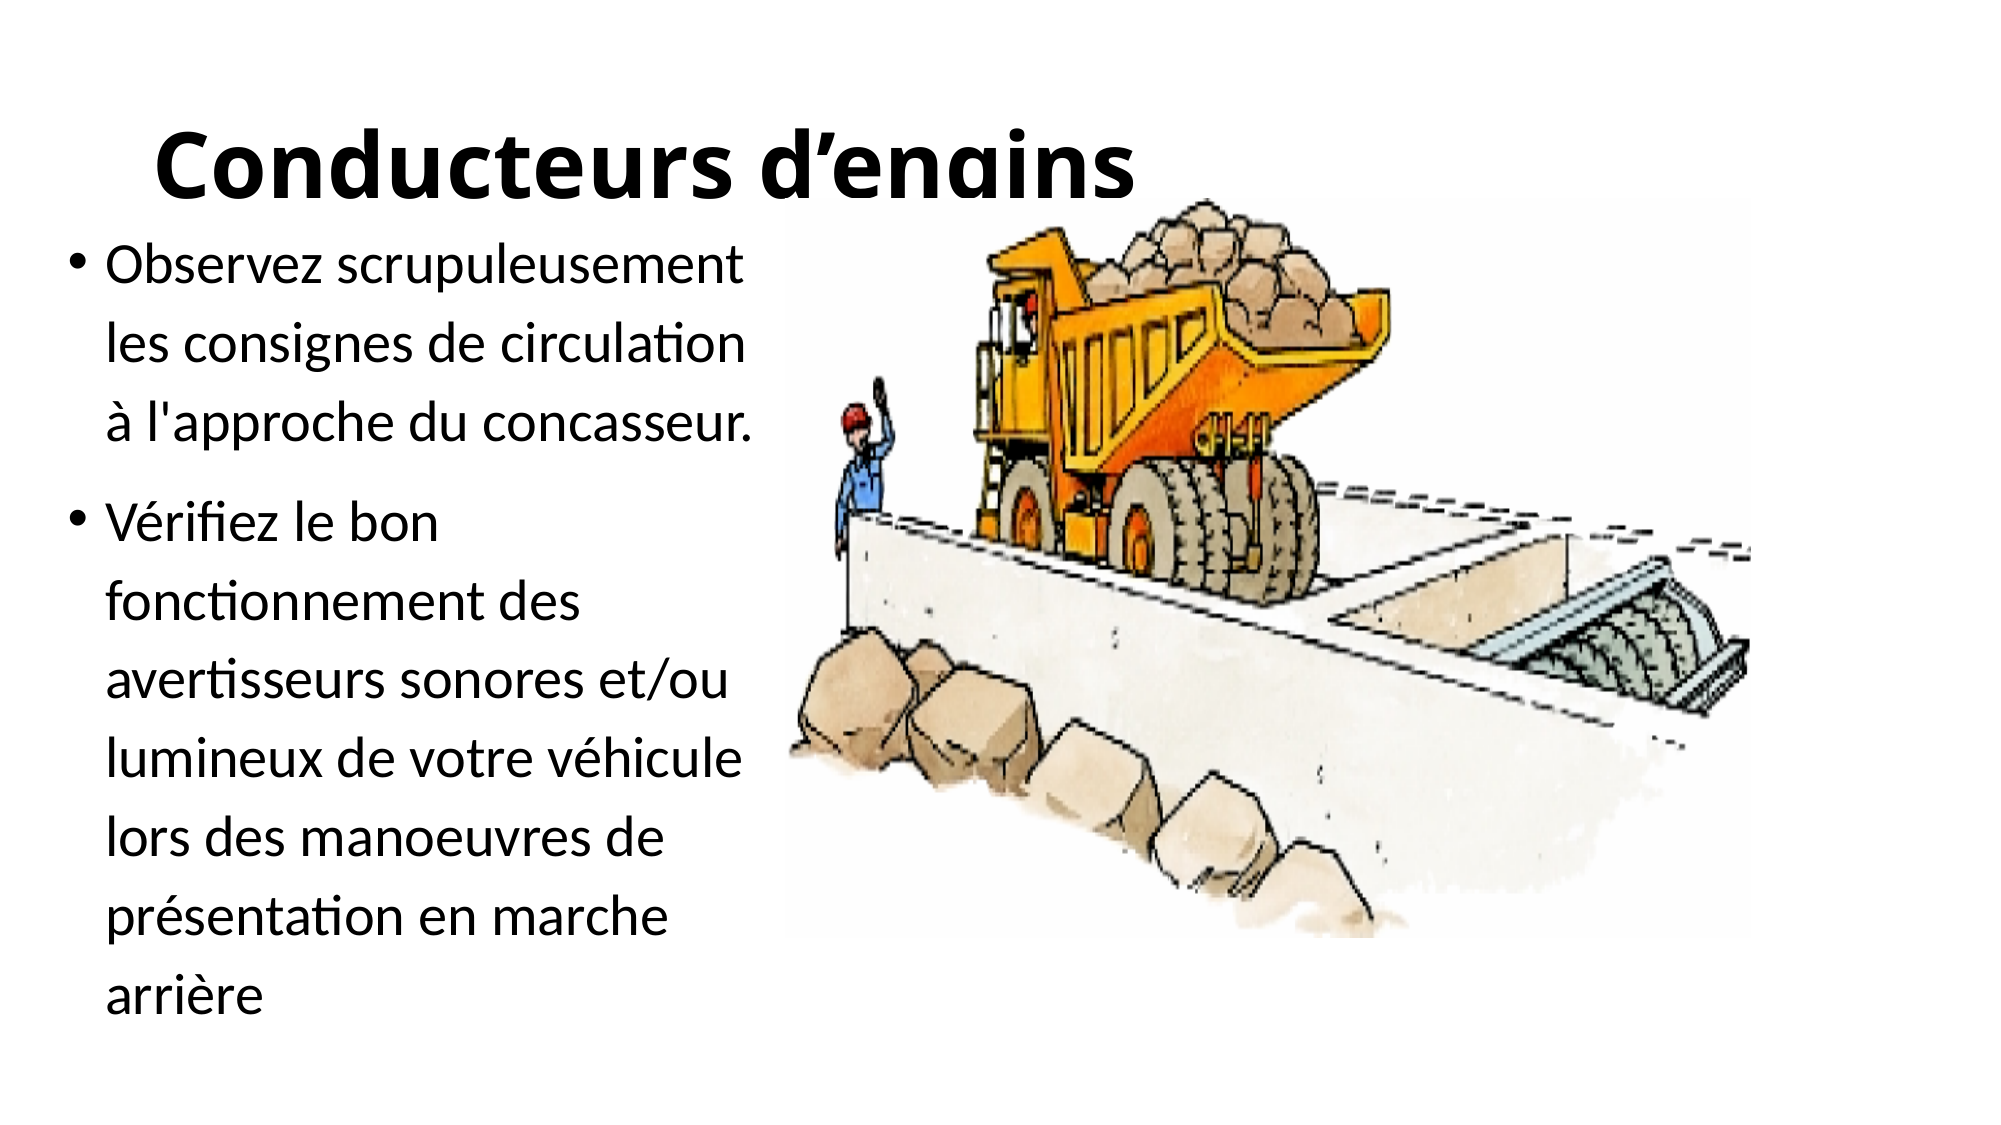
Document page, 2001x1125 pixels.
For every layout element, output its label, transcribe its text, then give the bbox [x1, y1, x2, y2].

list Observez scrupuleusement les consignes de circulation à l'approche du concasseur. Vérifiez le bon fonctionnement des avertisseurs sonores et/ou lumineux de votre véhicule lors des manoeuvres de présentation en marche arrière [52, 208, 775, 1125]
title Conducteurs d’engins [137, 59, 1863, 278]
picture [785, 198, 1751, 938]
